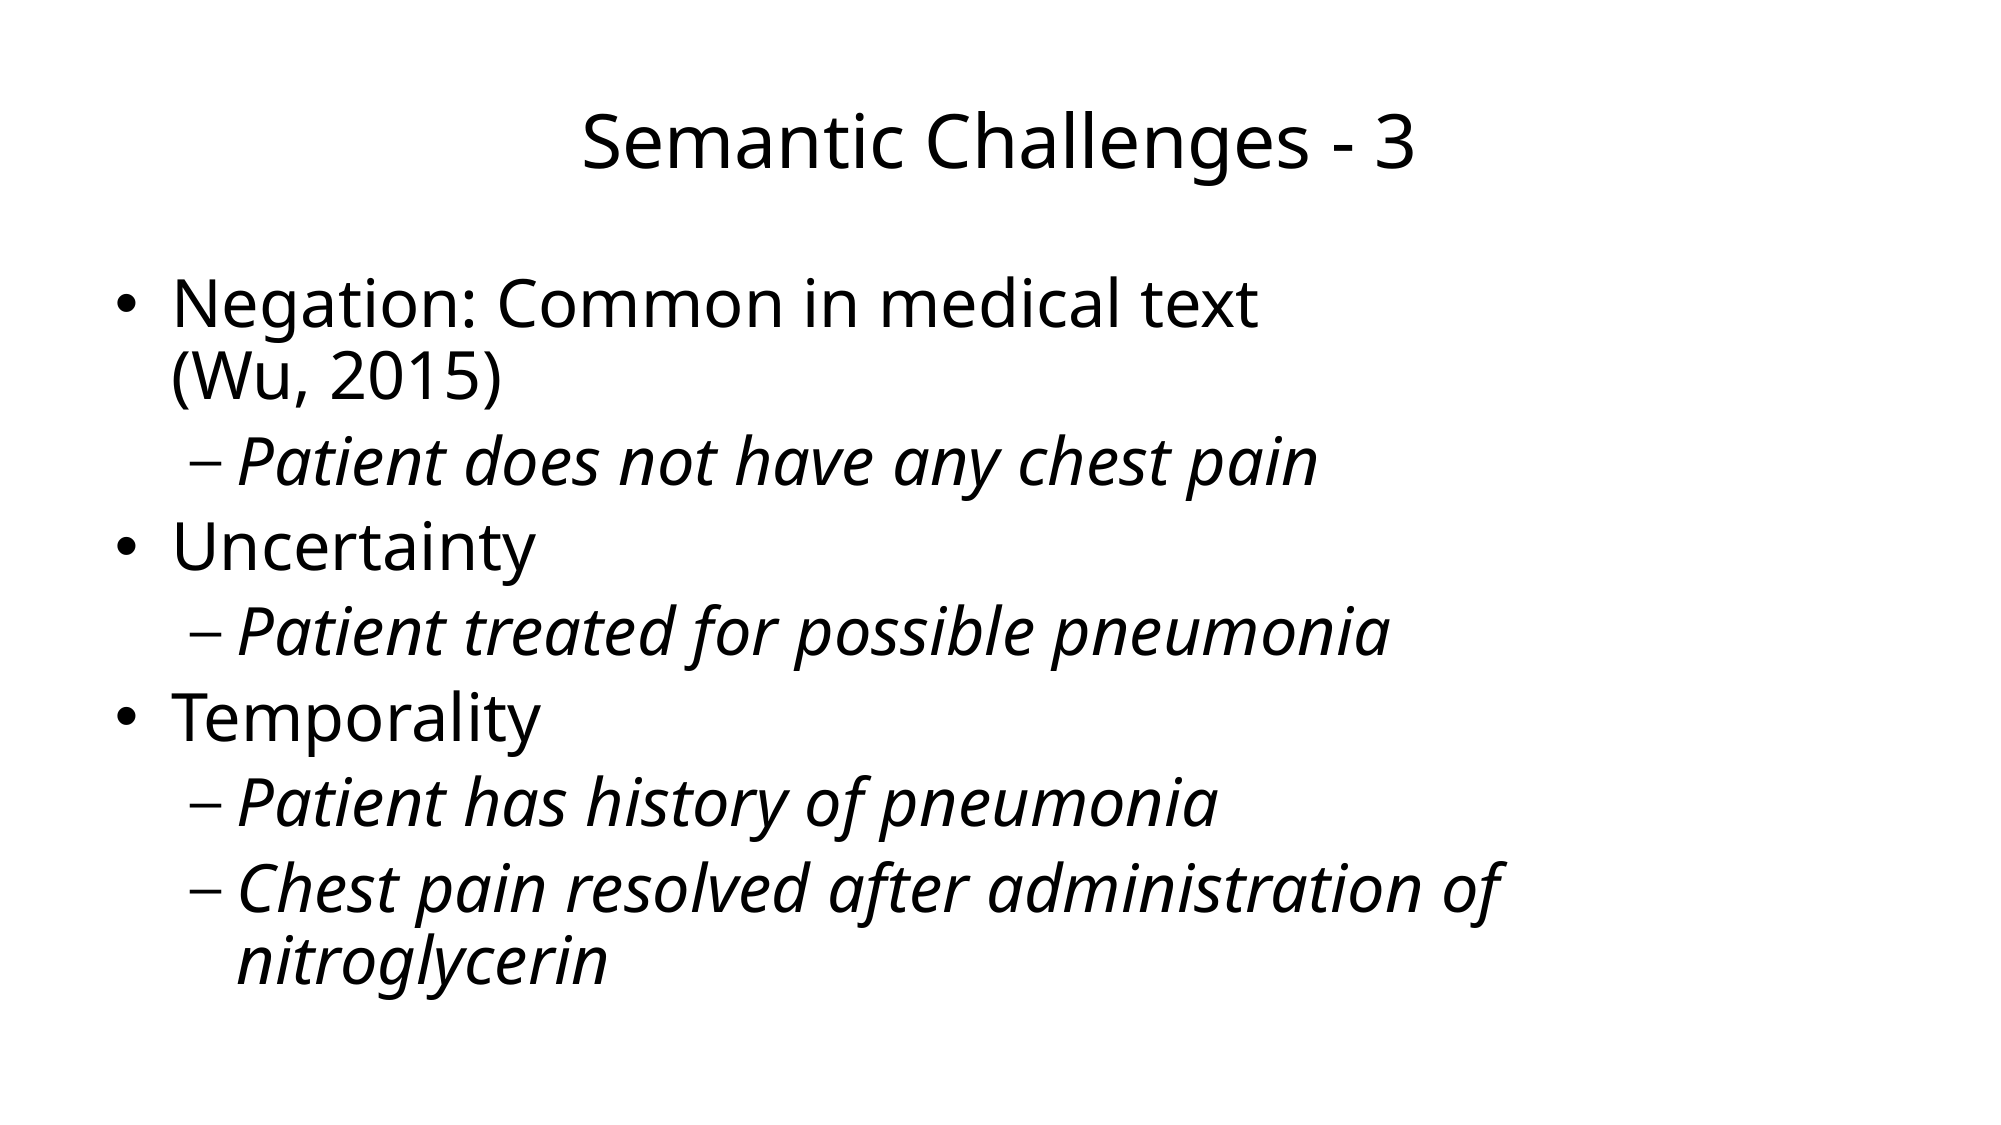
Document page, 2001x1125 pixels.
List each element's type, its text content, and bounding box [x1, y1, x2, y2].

title Semantic Challenges - 3 [99, 45, 1900, 233]
list Negation: Common in medical text (Wu, 2015) Patient does not have any chest pain Uncertainty Patient treated for possible pneumonia Temporality Patient has history of pneumonia Chest pain resolved after administration of nitroglycerin [99, 262, 1900, 1013]
